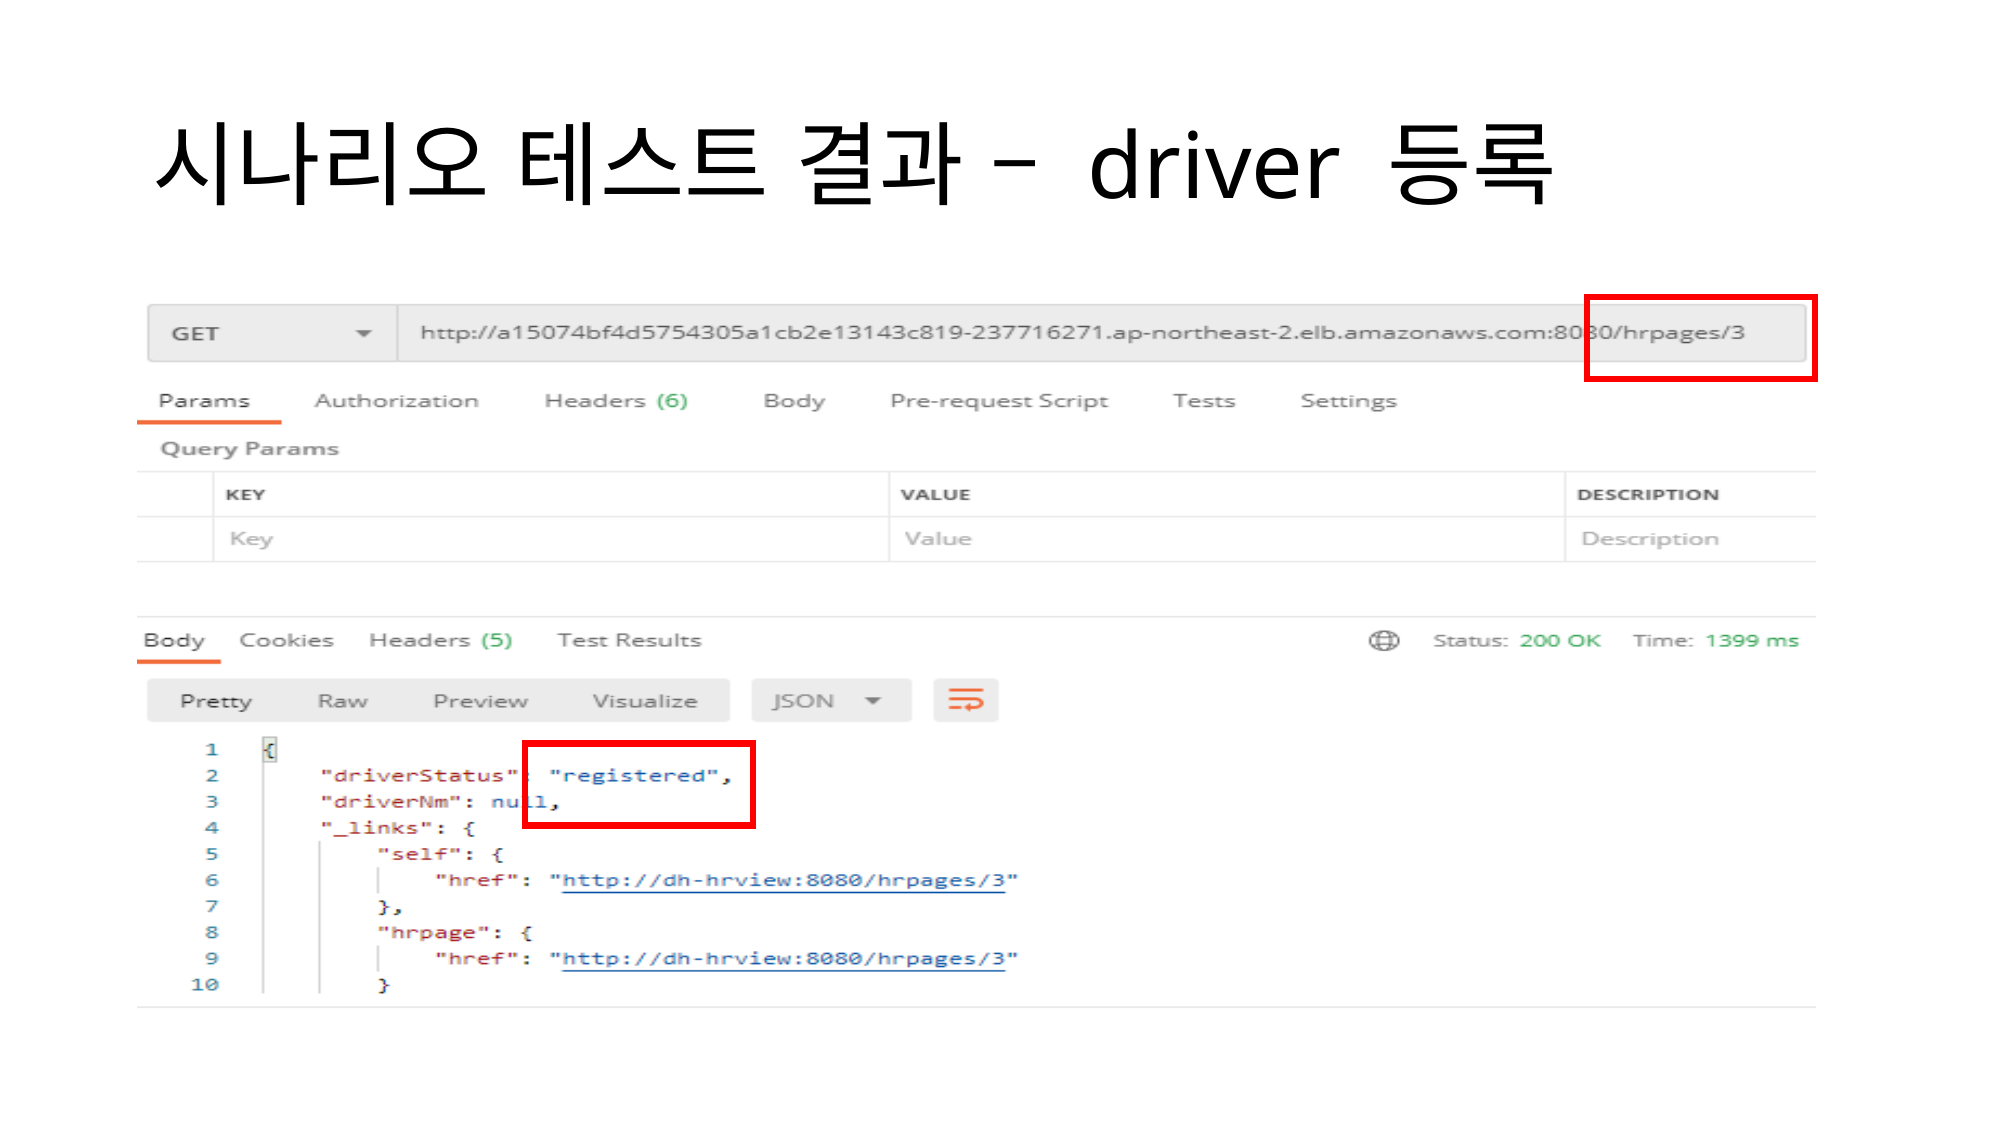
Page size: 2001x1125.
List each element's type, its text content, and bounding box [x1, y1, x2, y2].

title 시나리오 테스트 결과 – driver 등록 [137, 59, 1863, 278]
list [137, 297, 1816, 1012]
